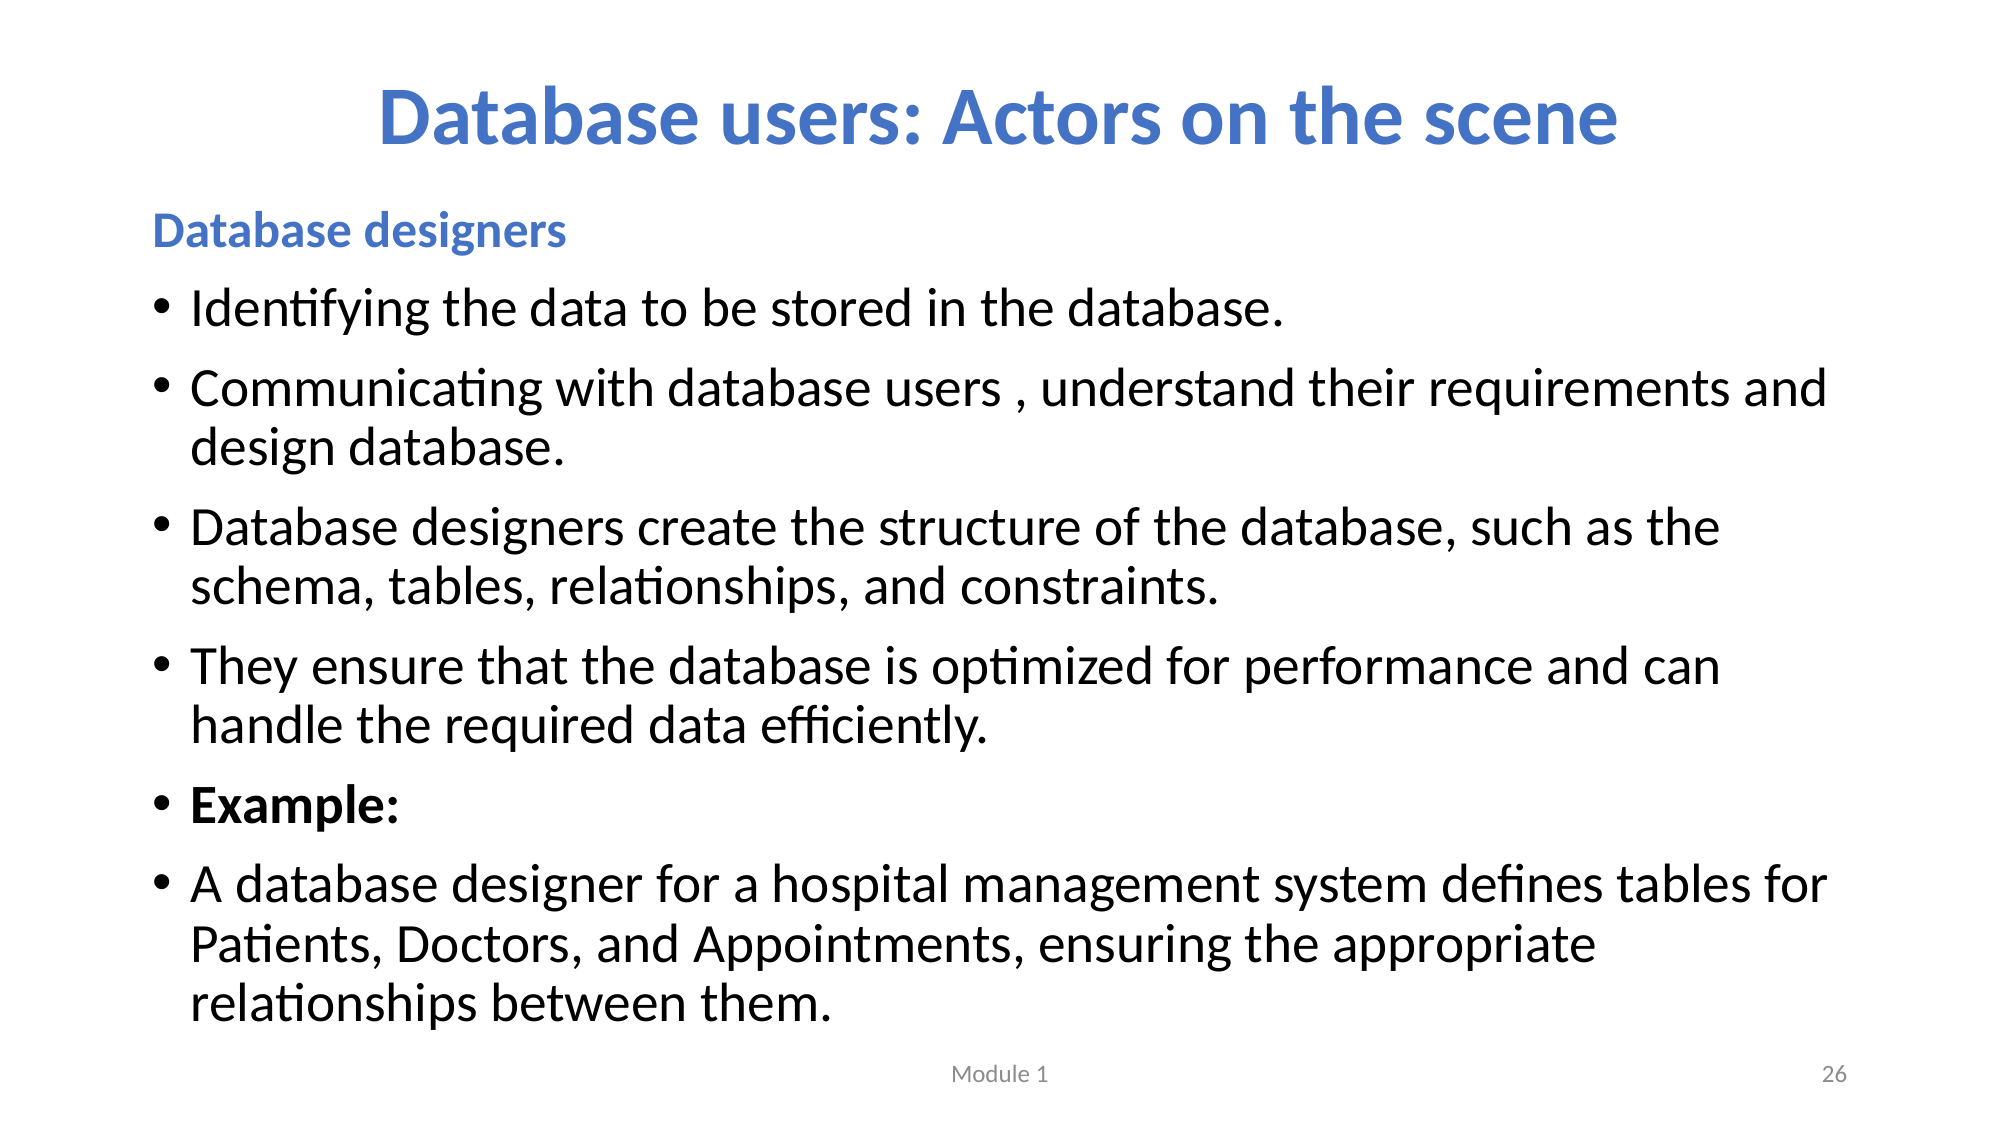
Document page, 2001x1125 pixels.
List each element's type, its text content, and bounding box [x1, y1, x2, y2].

slide_number 26 [1412, 1042, 1863, 1103]
title Database users: Actors on the scene [137, 59, 1863, 175]
list Database designers Identifying the data to be stored in the database. Communicating with database users , understand their requirements and design database. Database designers create the structure of the database, such as the schema, tables, relationships, and constraints. They ensure that the database is optimized for performance and can handle the required data efficiently. Example: A database designer for a hospital management system defines tables for Patients, Doctors, and Appointments, ensuring the appropriate relationships between them. [137, 195, 1863, 1043]
footer Module 1 [662, 1042, 1338, 1103]
